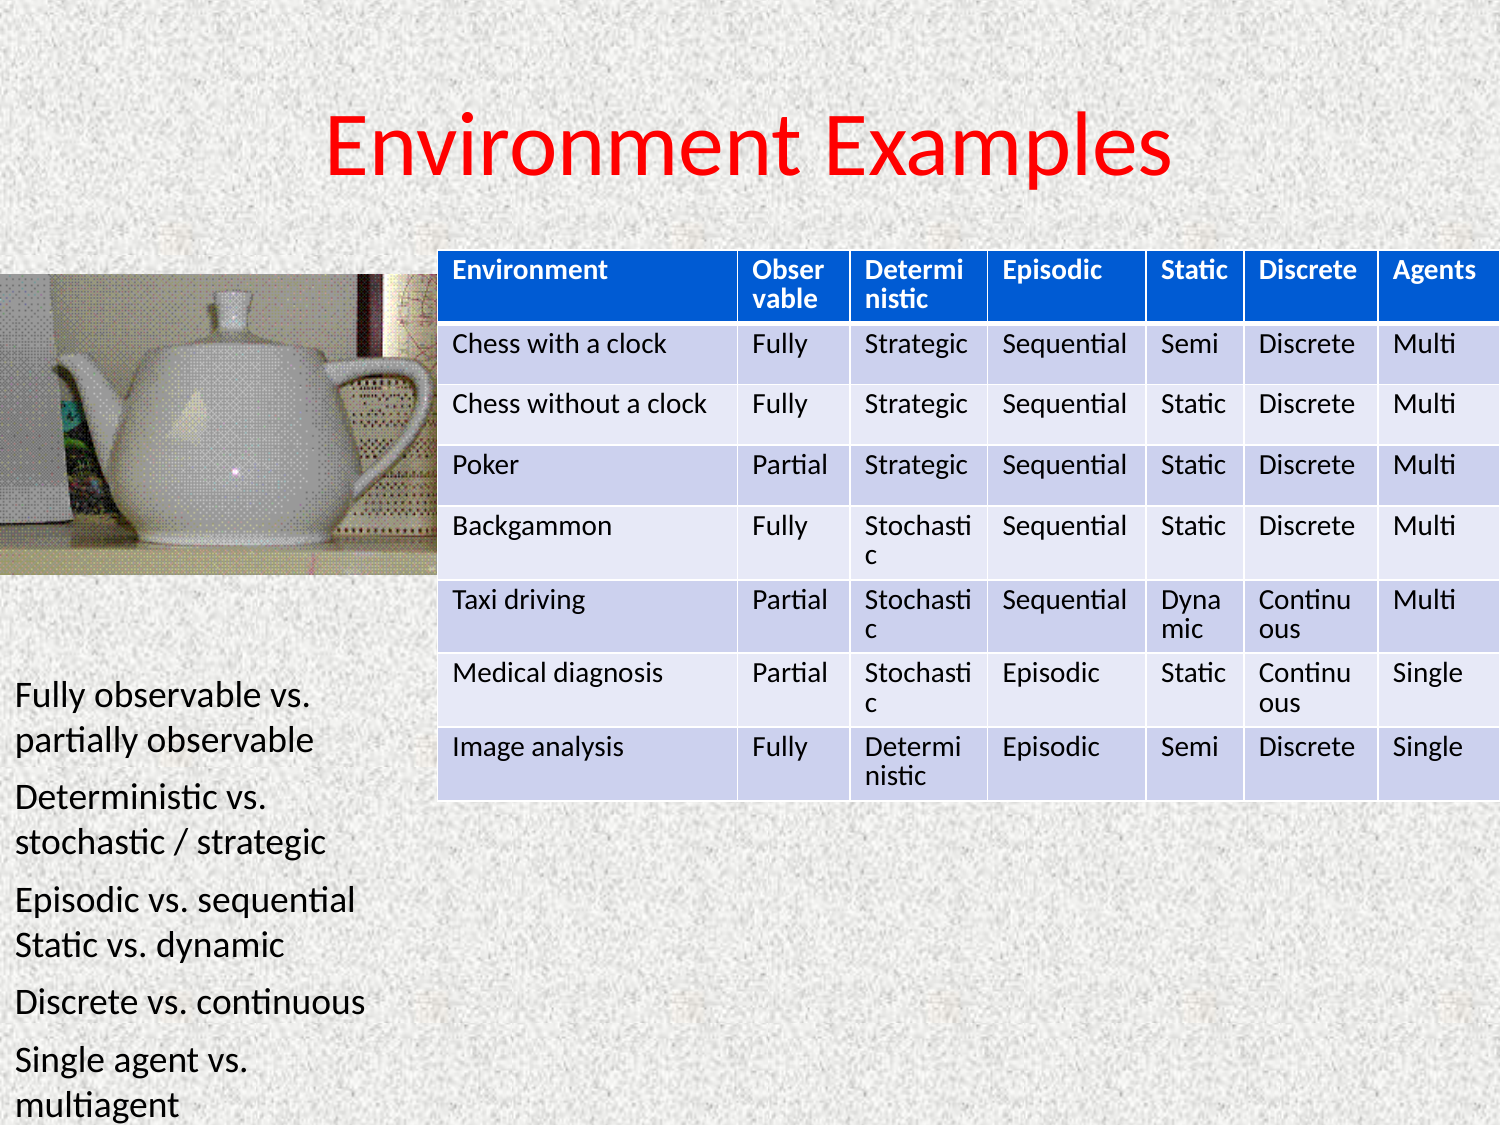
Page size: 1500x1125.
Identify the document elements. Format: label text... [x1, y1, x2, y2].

table_cell Discrete [1245, 728, 1377, 800]
table_cell Fully [738, 728, 849, 800]
table_cell Strategic [851, 385, 987, 444]
table_header Deterministic [851, 251, 987, 321]
table_header Environment [438, 251, 737, 321]
table_cell Sequential [988, 507, 1145, 579]
table_cell Continuous [1245, 654, 1377, 726]
table_cell Episodic [988, 728, 1145, 800]
table_header Discrete [1245, 251, 1377, 321]
table_cell Image analysis [438, 728, 737, 800]
table_cell Deterministic [851, 728, 987, 800]
table_cell Backgammon [453, 507, 737, 579]
table_cell Fully [738, 385, 849, 444]
table_cell Multi [1379, 581, 1499, 652]
table_cell Static [1147, 446, 1243, 505]
table_cell Episodic [988, 654, 1145, 726]
table_cell Medical diagnosis [438, 654, 737, 726]
table_cell Static [1147, 385, 1243, 444]
table_cell Fully [738, 326, 849, 384]
table_cell Sequential [988, 385, 1145, 444]
table_cell Sequential [988, 326, 1145, 384]
table_cell Static [1147, 507, 1243, 579]
table_cell Sequential [988, 446, 1145, 505]
table_cell Static [1147, 654, 1243, 726]
table_cell Multi [1379, 326, 1499, 384]
table_header Episodic [988, 251, 1145, 321]
table_cell Semi [1147, 728, 1243, 800]
table_header Agents [1379, 251, 1499, 321]
table_cell Discrete [1245, 507, 1377, 579]
table_cell Stochastic [851, 581, 987, 652]
table_cell Taxi driving [438, 581, 737, 652]
text_box Fully observable vs. partially observable Deterministic vs. stochastic / strategic Episodic vs. sequential Static vs. dynamic Discrete vs. continuous Single agent vs. multiagent [0, 662, 413, 1125]
table_cell Chess with a clock [454, 326, 737, 384]
table_cell Partial [738, 654, 849, 726]
table_cell Poker [454, 446, 737, 505]
table_cell Single [1379, 728, 1499, 800]
table_cell Sequential [988, 581, 1145, 652]
table_cell Chess without a clock [454, 385, 737, 444]
table_cell Discrete [1245, 385, 1377, 444]
table_cell Multi [1379, 385, 1499, 444]
table_cell Stochastic [851, 654, 987, 726]
table_cell Single [1379, 654, 1499, 726]
table_cell Dynamic [1147, 581, 1243, 652]
table_cell Continuous [1245, 581, 1377, 652]
title Environment Examples [75, 45, 1425, 233]
table_cell Discrete [1245, 446, 1377, 505]
picture [0, 0, 1500, 1125]
table_cell Strategic [851, 446, 987, 505]
table_cell Multi [1379, 446, 1499, 505]
table_cell Partial [738, 446, 849, 505]
table_cell Multi [1379, 507, 1499, 579]
table_cell Semi [1147, 326, 1243, 384]
table_cell Discrete [1245, 326, 1377, 384]
table_cell Strategic [851, 326, 987, 384]
table_cell Partial [738, 581, 849, 652]
table_cell Stochastic [851, 507, 987, 579]
table_cell Fully [738, 507, 849, 579]
table_header Observable [738, 251, 849, 321]
table_header Static [1147, 251, 1243, 321]
